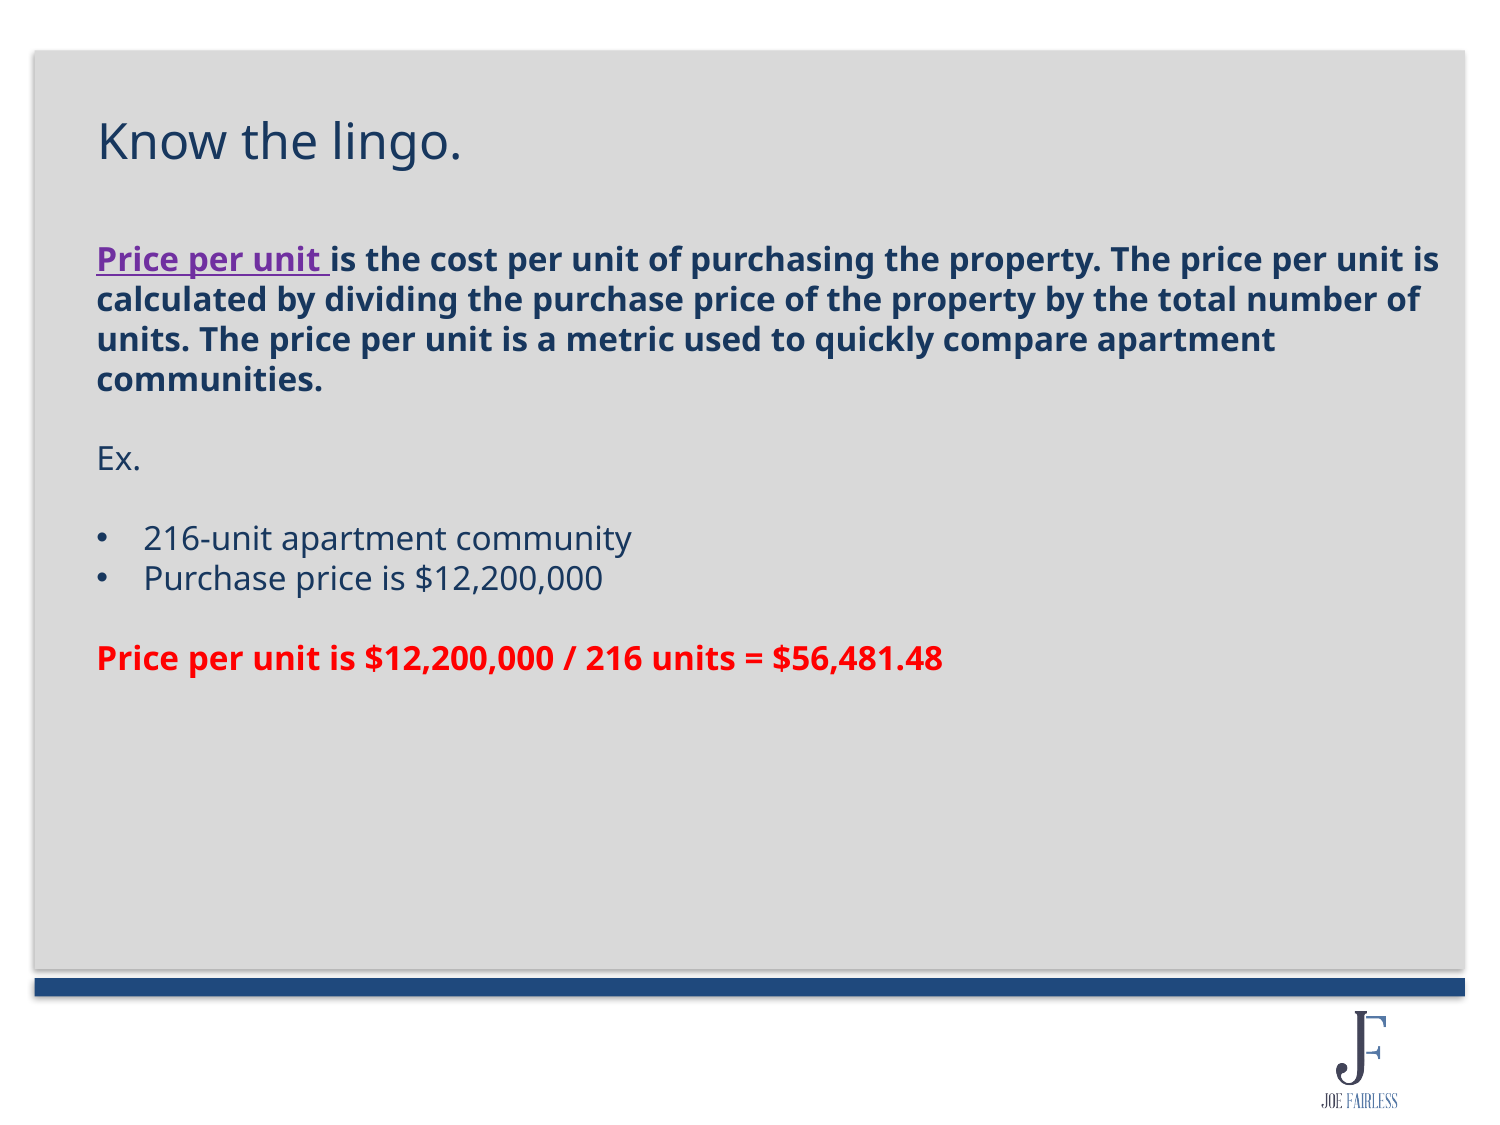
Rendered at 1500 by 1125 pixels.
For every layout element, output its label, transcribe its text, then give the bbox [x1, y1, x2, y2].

text_box Know the lingo. [83, 102, 1271, 178]
picture [1291, 996, 1429, 1121]
text_box [34, 50, 1466, 970]
text_box [34, 977, 1466, 997]
text_box Price per unit is the cost per unit of purchasing the property. The price per unit is calculated by dividing the purchase price of the property by the total number of units. The price per unit is a metric used to quickly compare apartment communities. Ex. 216-unit apartment community Purchase price is $12,200,000 Price per unit is $12,200,000 / 216 units = $56,481.48 [81, 230, 1465, 765]
